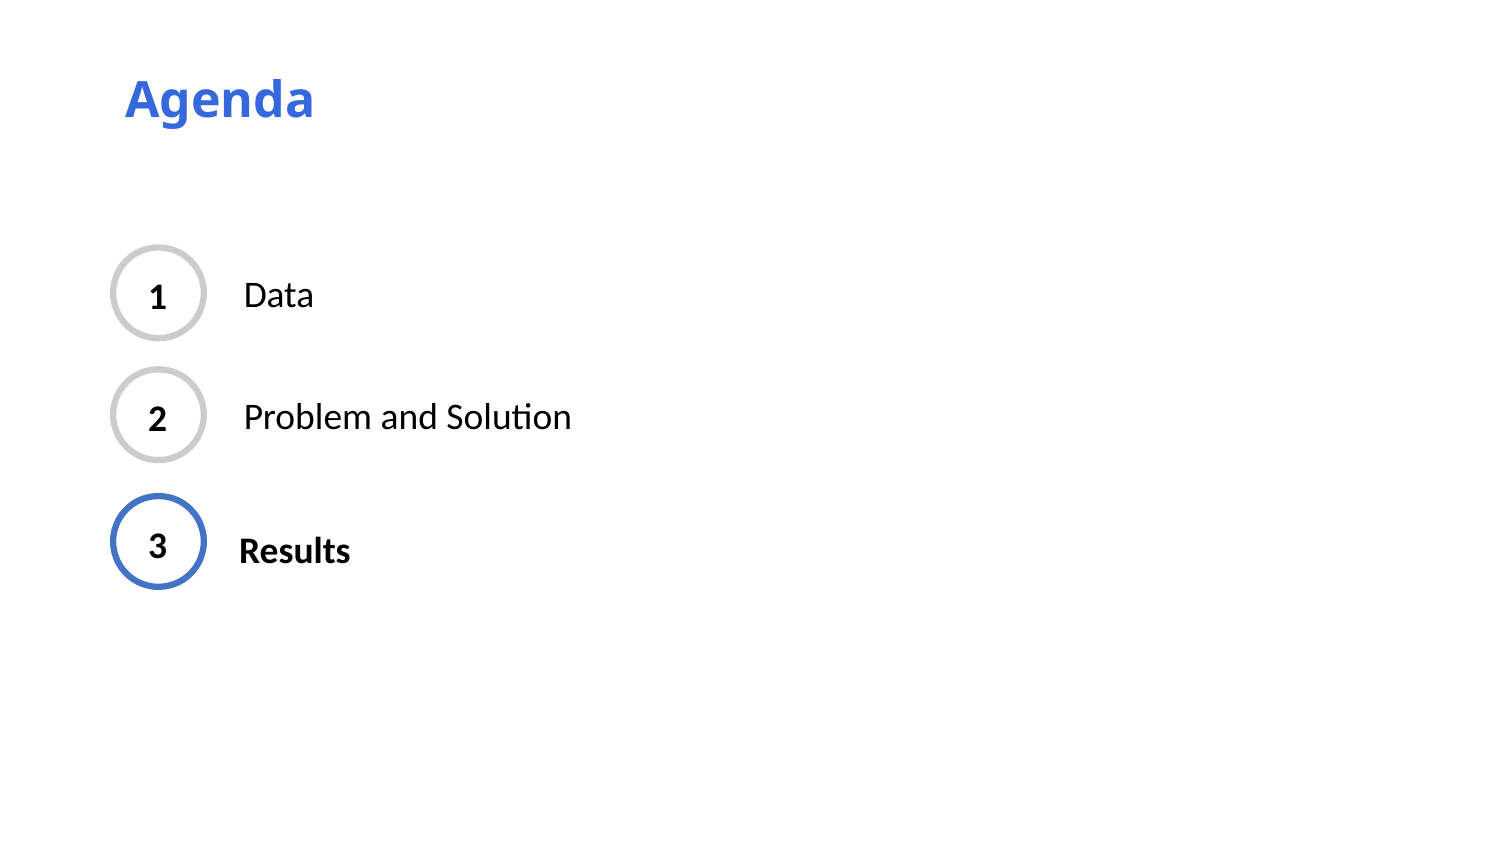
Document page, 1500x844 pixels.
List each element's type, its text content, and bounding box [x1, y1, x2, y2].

text_box Agenda [120, 69, 1139, 134]
text_box Data [228, 262, 1092, 323]
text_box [112, 247, 205, 339]
text_box Results [224, 518, 964, 578]
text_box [112, 495, 205, 588]
text_box Problem and Solution [229, 384, 1200, 445]
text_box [112, 369, 205, 461]
